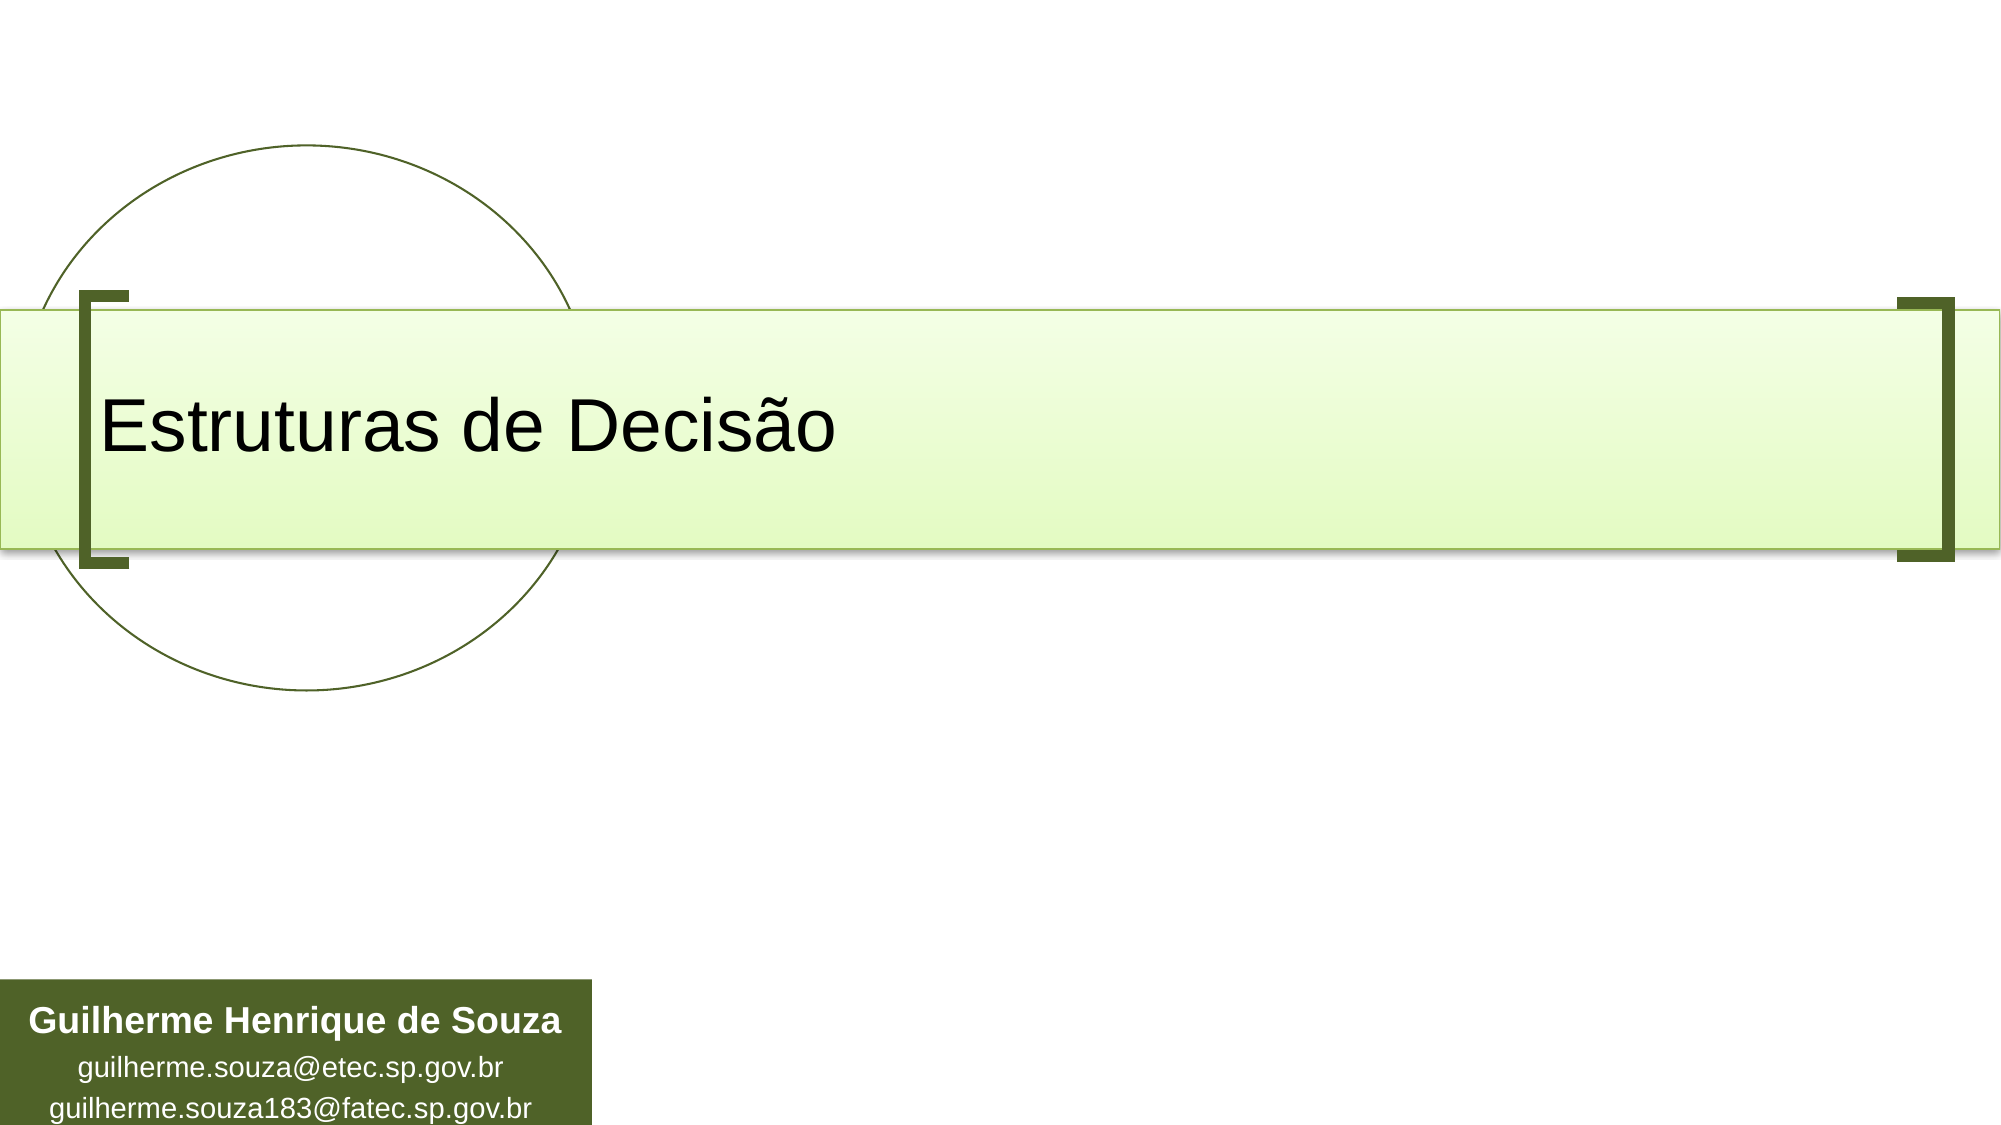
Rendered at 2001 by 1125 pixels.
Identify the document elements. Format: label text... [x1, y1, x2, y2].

title Estruturas de Decisão [84, 290, 1949, 554]
